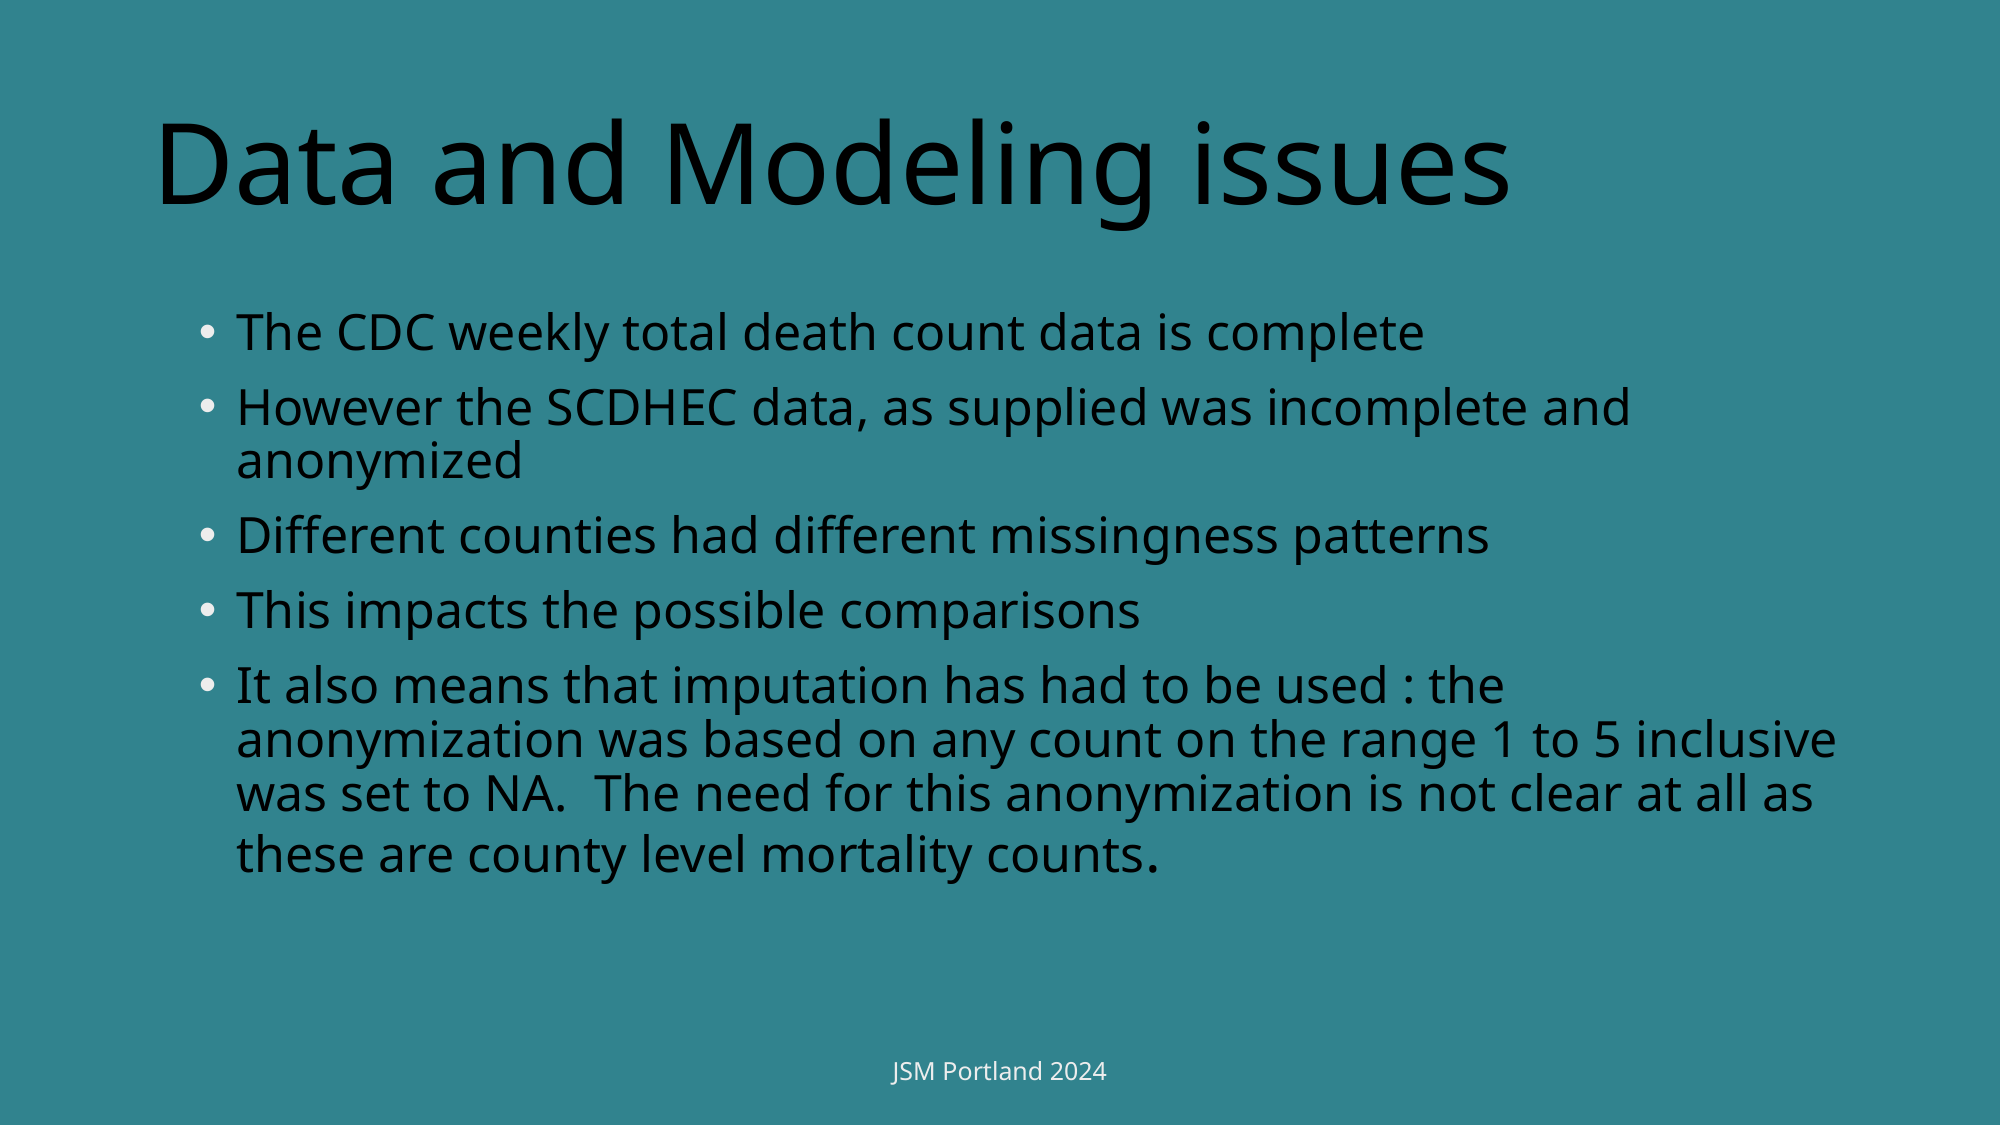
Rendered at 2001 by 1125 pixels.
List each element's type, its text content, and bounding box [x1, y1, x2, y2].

title Data and Modeling issues [137, 59, 1863, 278]
footer JSM Portland 2024 [662, 1042, 1338, 1103]
list The CDC weekly total death count data is complete However the SCDHEC data, as supplied was incomplete and anonymized Different counties had different missingness patterns This impacts the possible comparisons It also means that imputation has had to be used : the anonymization was based on any count on the range 1 to 5 inclusive was set to NA. The need for this anonymization is not clear at all as these are county level mortality counts. [183, 299, 1863, 1014]
